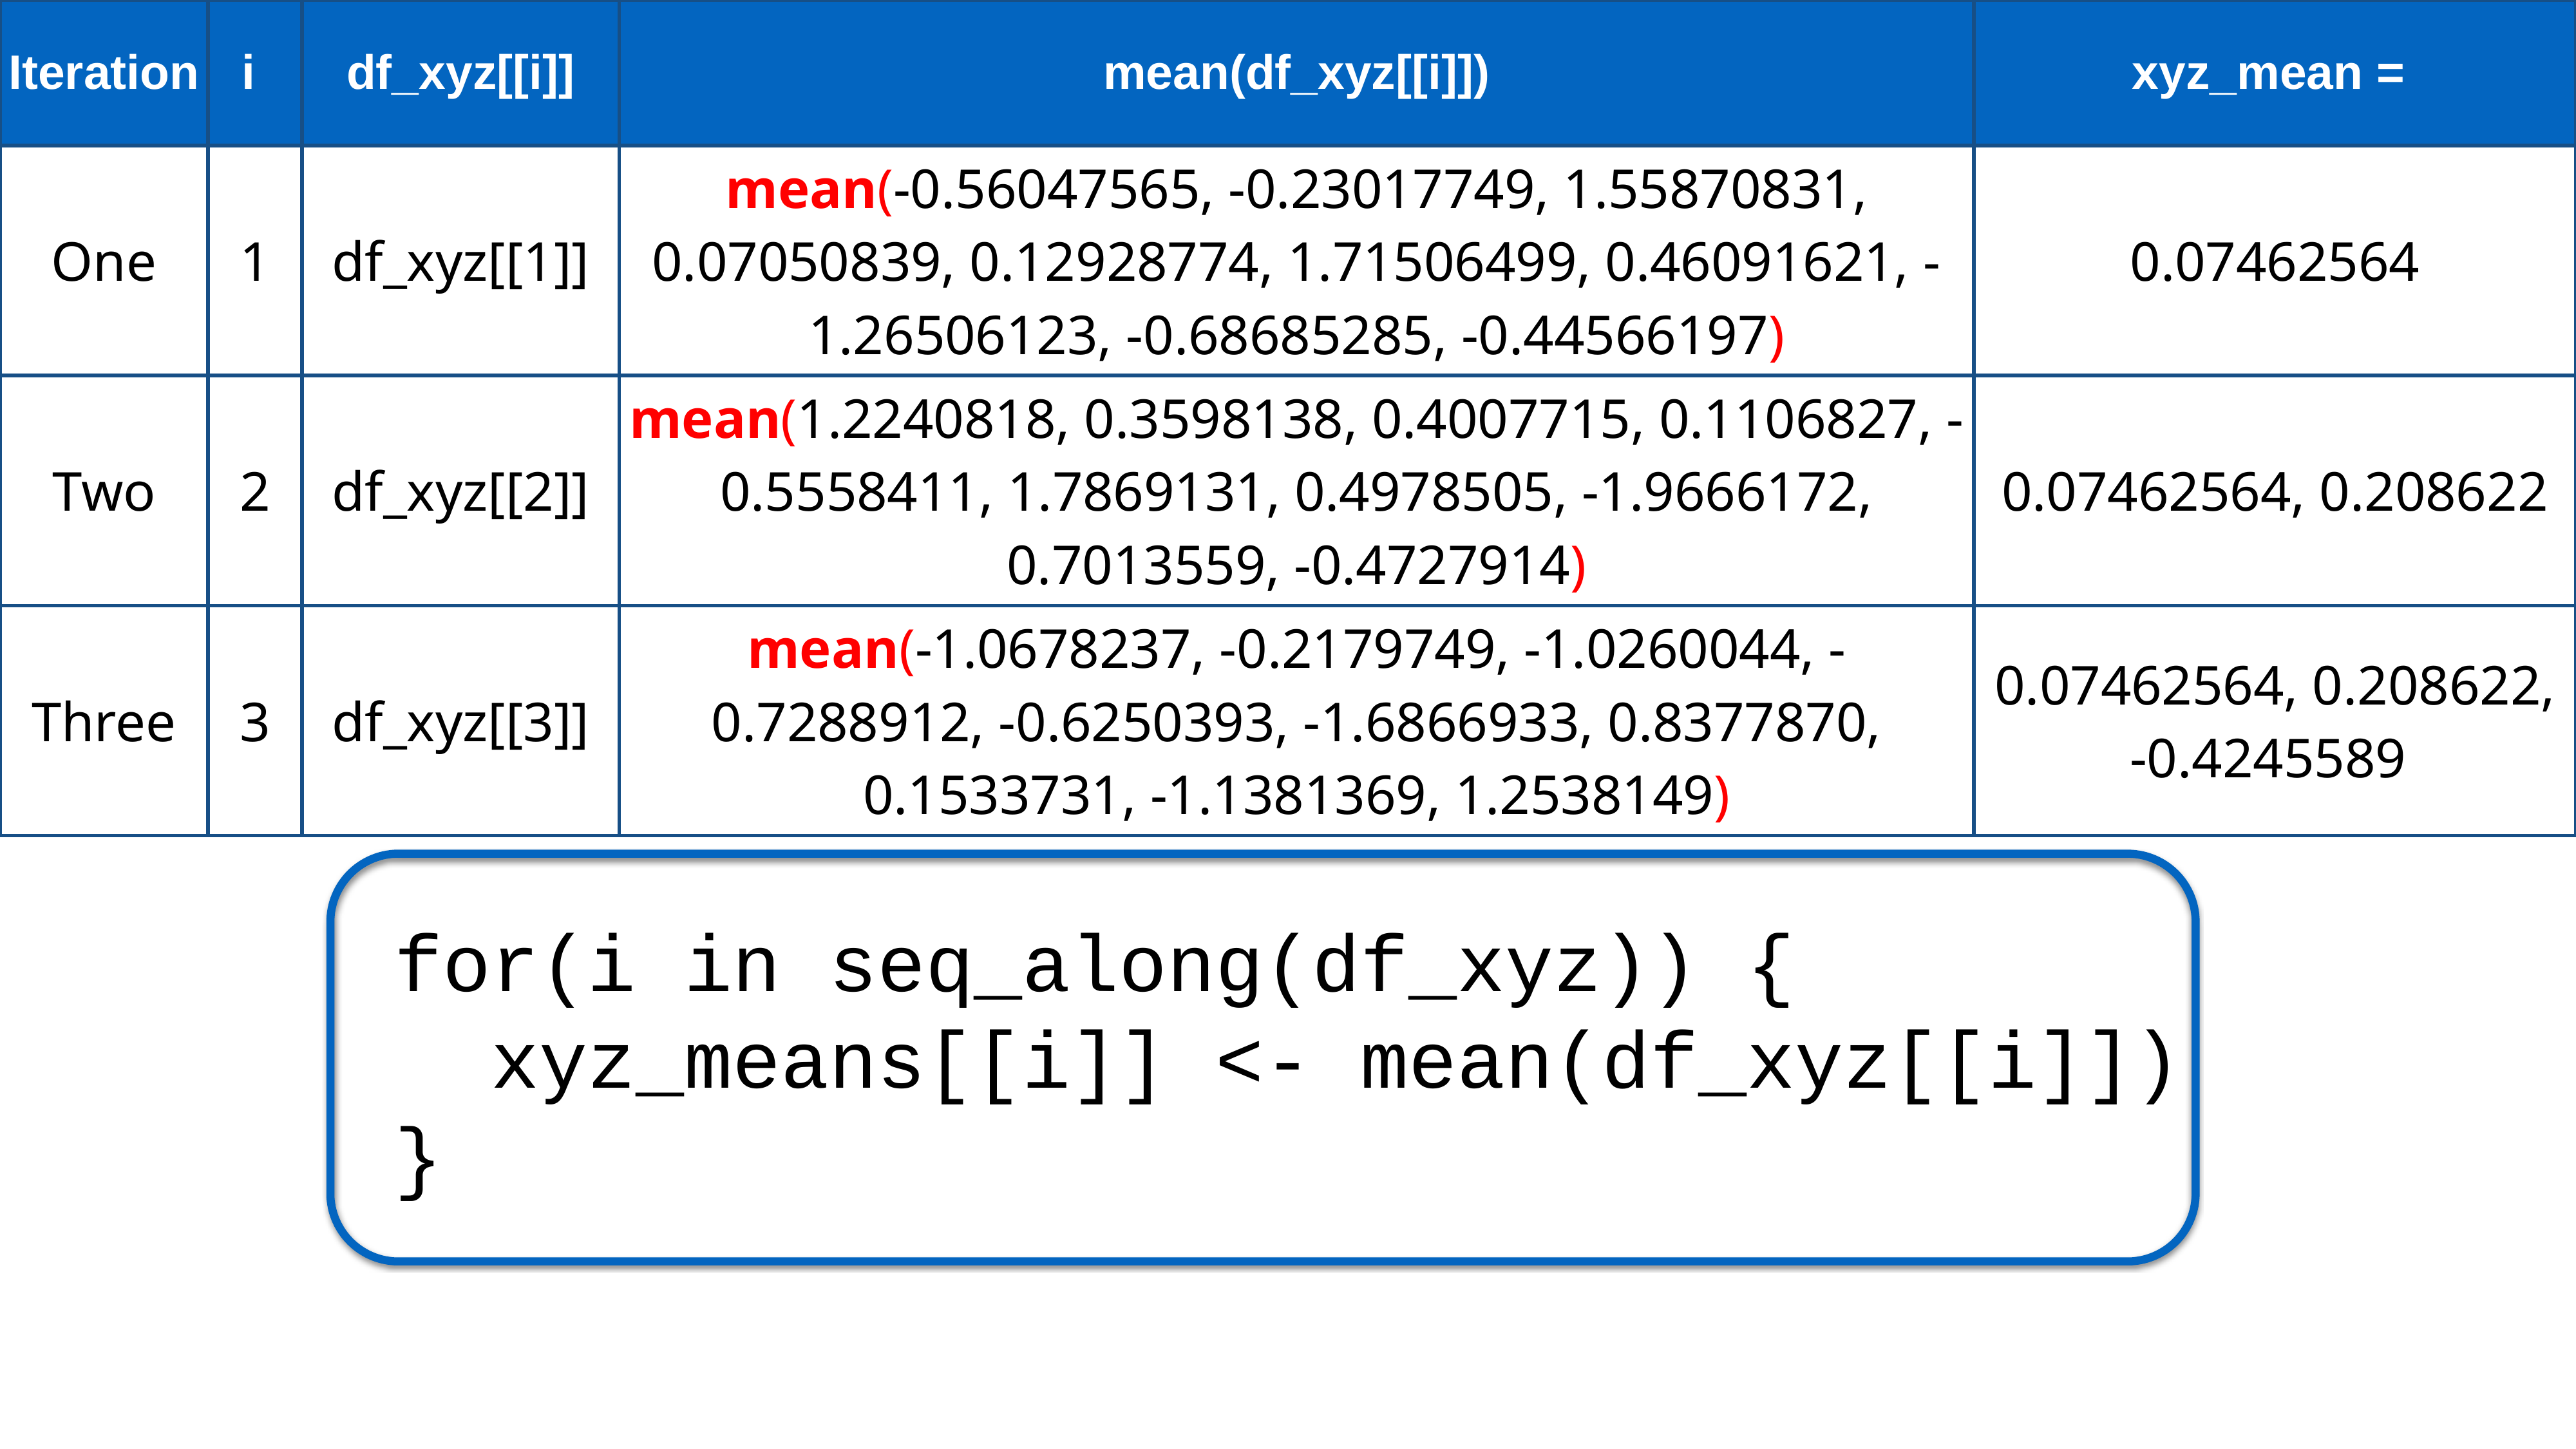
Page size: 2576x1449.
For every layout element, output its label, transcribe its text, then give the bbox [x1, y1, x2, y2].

table_header xyz_mean = [1976, 2, 2574, 144]
table_cell One [2, 147, 206, 374]
table_cell mean(-0.56047565, -0.23017749, 1.55870831, 0.07050839, 0.12928774, 1.71506499, 0.46091621, -1.26506123, -0.68685285, -0.44566197) [621, 147, 1972, 374]
table_cell df_xyz[[2]] [304, 377, 618, 604]
table_cell 1 [210, 147, 300, 374]
table_cell 0.07462564, 0.208622 [1976, 377, 2574, 604]
table_header i [210, 2, 300, 144]
table_header mean(df_xyz[[i]]) [621, 2, 1972, 144]
table_cell df_xyz[[1]] [304, 147, 618, 374]
table_cell 0.07462564 [1976, 147, 2574, 374]
table_cell 3 [210, 607, 300, 834]
table_cell df_xyz[[3]] [304, 607, 618, 834]
table_cell mean(-1.0678237, -0.2179749, -1.0260044, -0.7288912, -0.6250393, -1.6866933, 0.8377870, 0.1533731, -1.1381369, 1.2538149) [621, 607, 1972, 834]
table_cell 2 [210, 377, 300, 604]
text_box [330, 853, 2196, 1262]
table_cell mean(1.2240818, 0.3598138, 0.4007715, 0.1106827, -0.5558411, 1.7869131, 0.4978505, -1.9666172, 0.7013559, -0.4727914) [621, 377, 1972, 604]
table_cell 0.07462564, 0.208622, -0.4245589 [1976, 607, 2574, 834]
table_header Iteration [2, 2, 206, 144]
table_cell Three [2, 607, 206, 834]
table_cell Two [2, 377, 206, 604]
table_header df_xyz[[i]] [304, 2, 618, 144]
